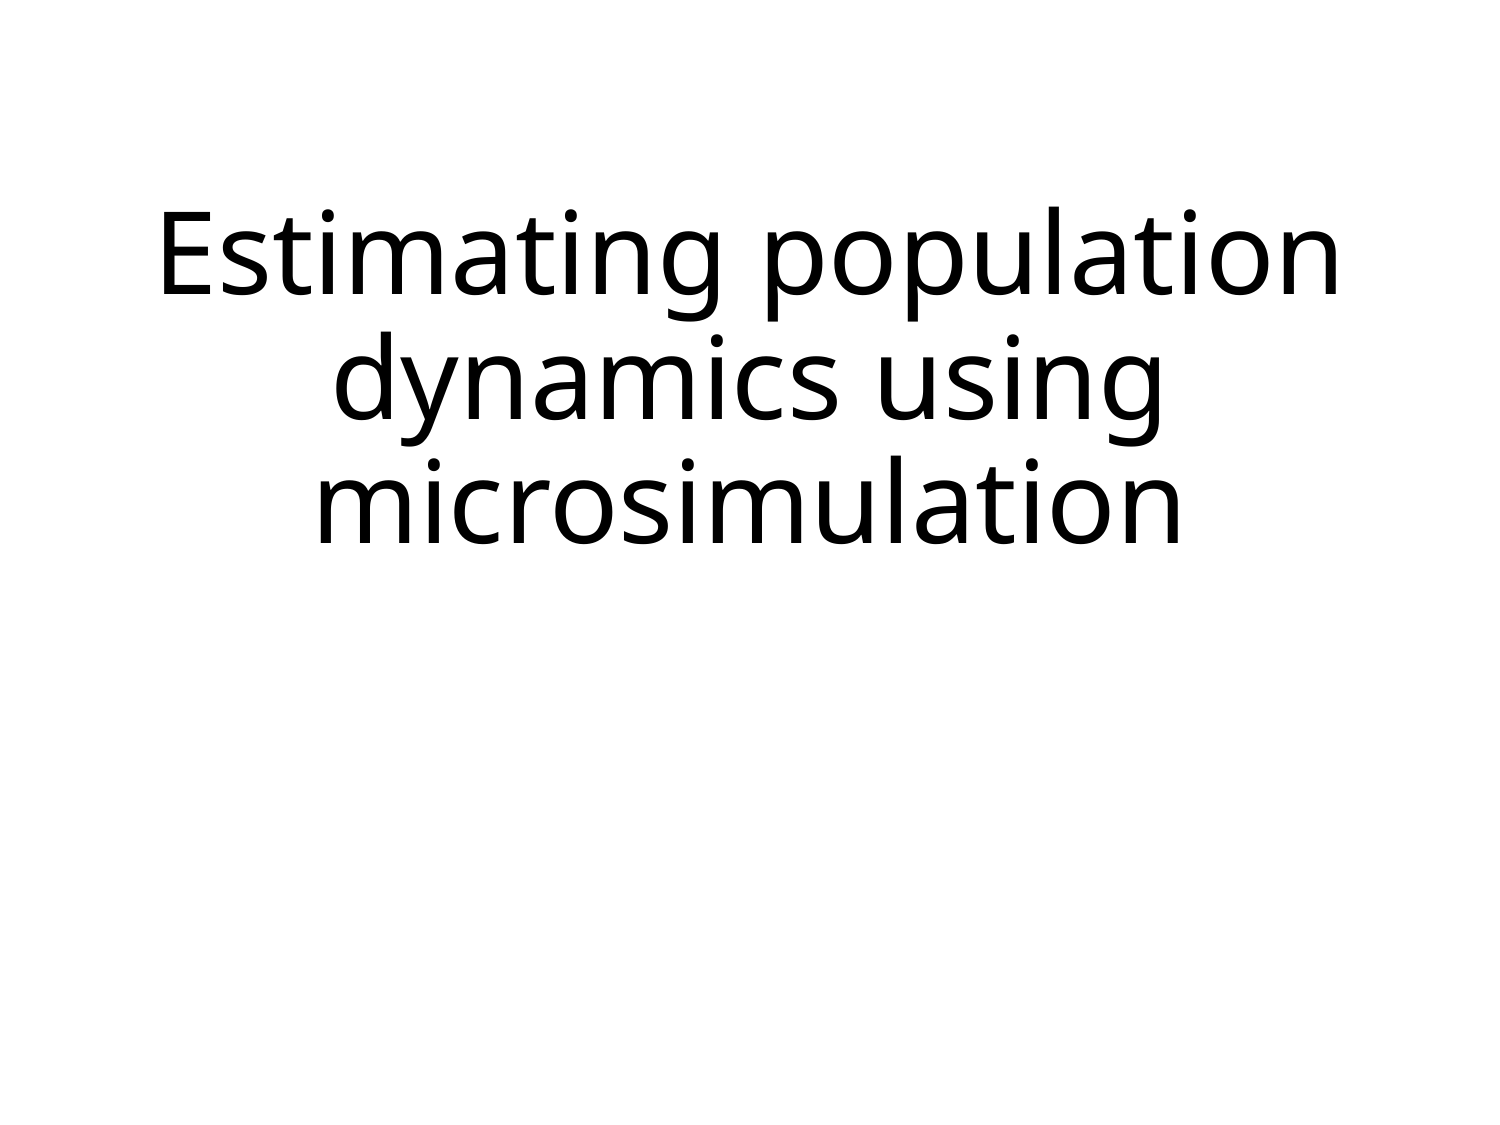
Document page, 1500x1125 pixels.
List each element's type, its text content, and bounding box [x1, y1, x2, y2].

title Estimating population dynamics using microsimulation [112, 184, 1388, 576]
